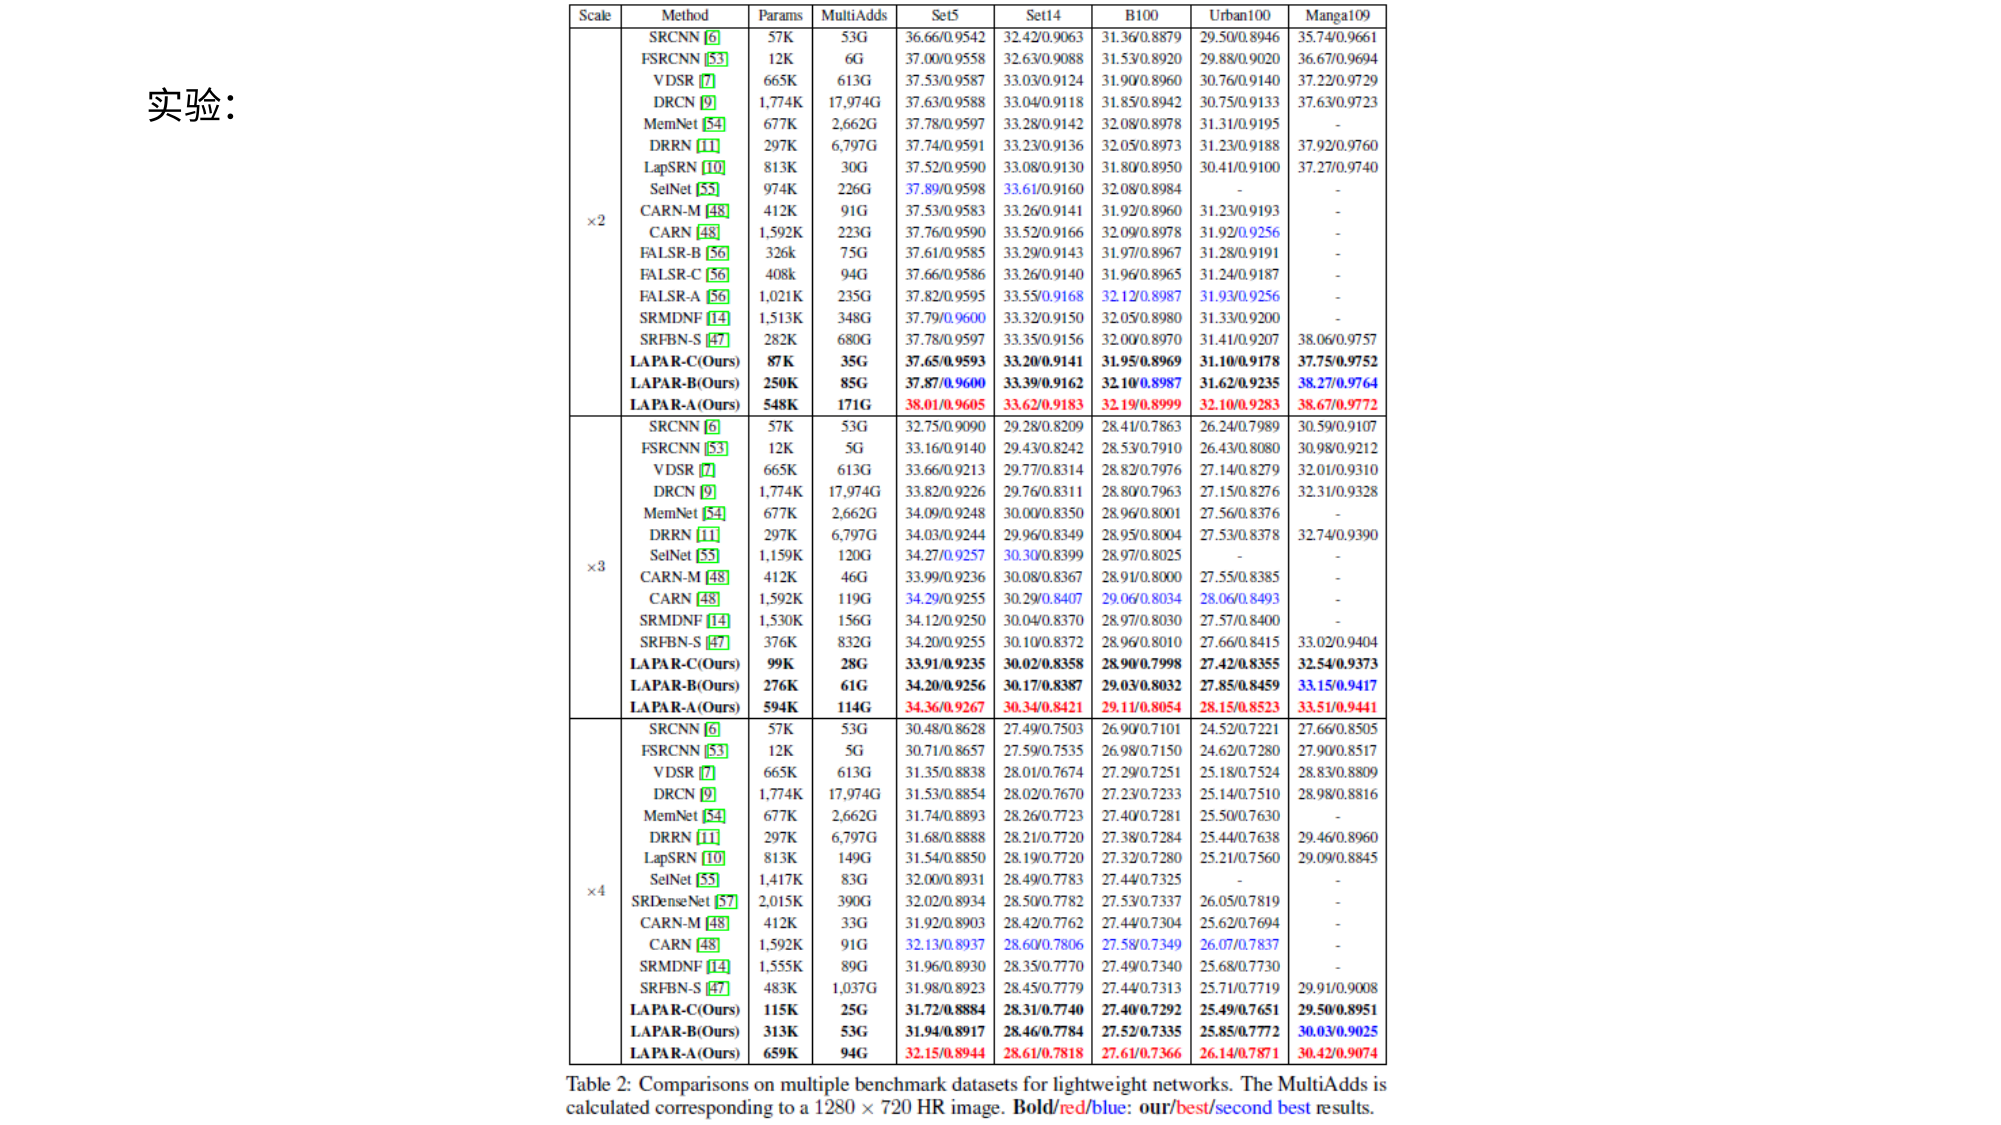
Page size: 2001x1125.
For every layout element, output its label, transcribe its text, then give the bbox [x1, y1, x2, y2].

picture [556, 0, 1398, 1125]
text_box 实验： [132, 74, 556, 225]
